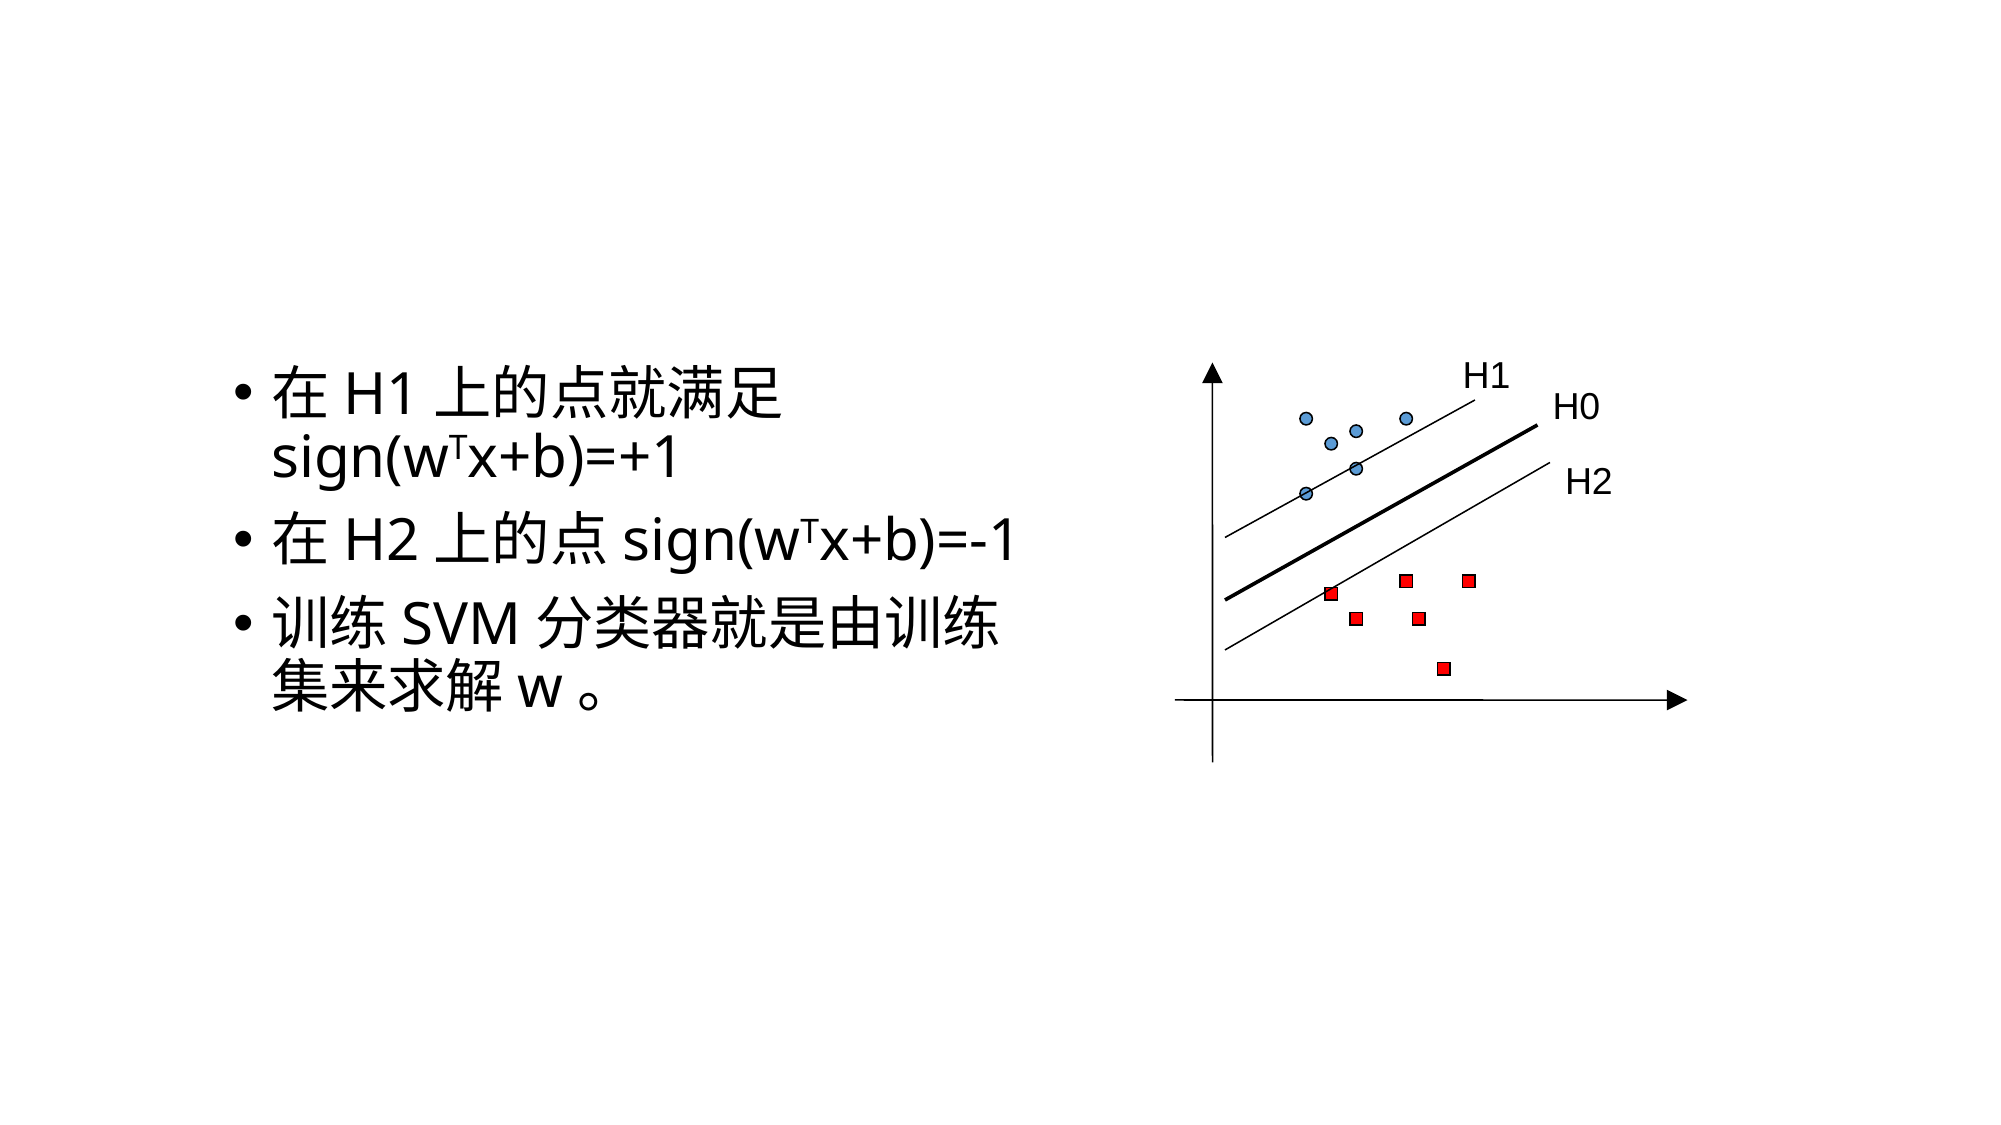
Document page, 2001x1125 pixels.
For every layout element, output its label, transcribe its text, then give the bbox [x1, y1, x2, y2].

text_box [1412, 612, 1425, 625]
text_box [1324, 437, 1338, 450]
text_box [1349, 612, 1363, 625]
text_box [1174, 689, 1688, 711]
text_box [1462, 574, 1475, 588]
text_box [1202, 362, 1223, 699]
list 在H1上的点就满足sign(wTx+b)=+1 在H2上的点sign(wTx+b)=-1 训练SVM分类器就是由训练集来求解w。 [218, 356, 1044, 994]
text_box [1299, 412, 1313, 425]
text_box H0 [1537, 374, 1616, 435]
text_box H1 [1447, 343, 1526, 404]
text_box [1437, 662, 1450, 675]
text_box [1399, 574, 1413, 588]
text_box [1299, 487, 1313, 500]
text_box [1349, 462, 1363, 475]
text_box [1324, 587, 1338, 600]
text_box [1399, 412, 1413, 425]
text_box [1349, 424, 1363, 438]
text_box H2 [1550, 449, 1628, 510]
